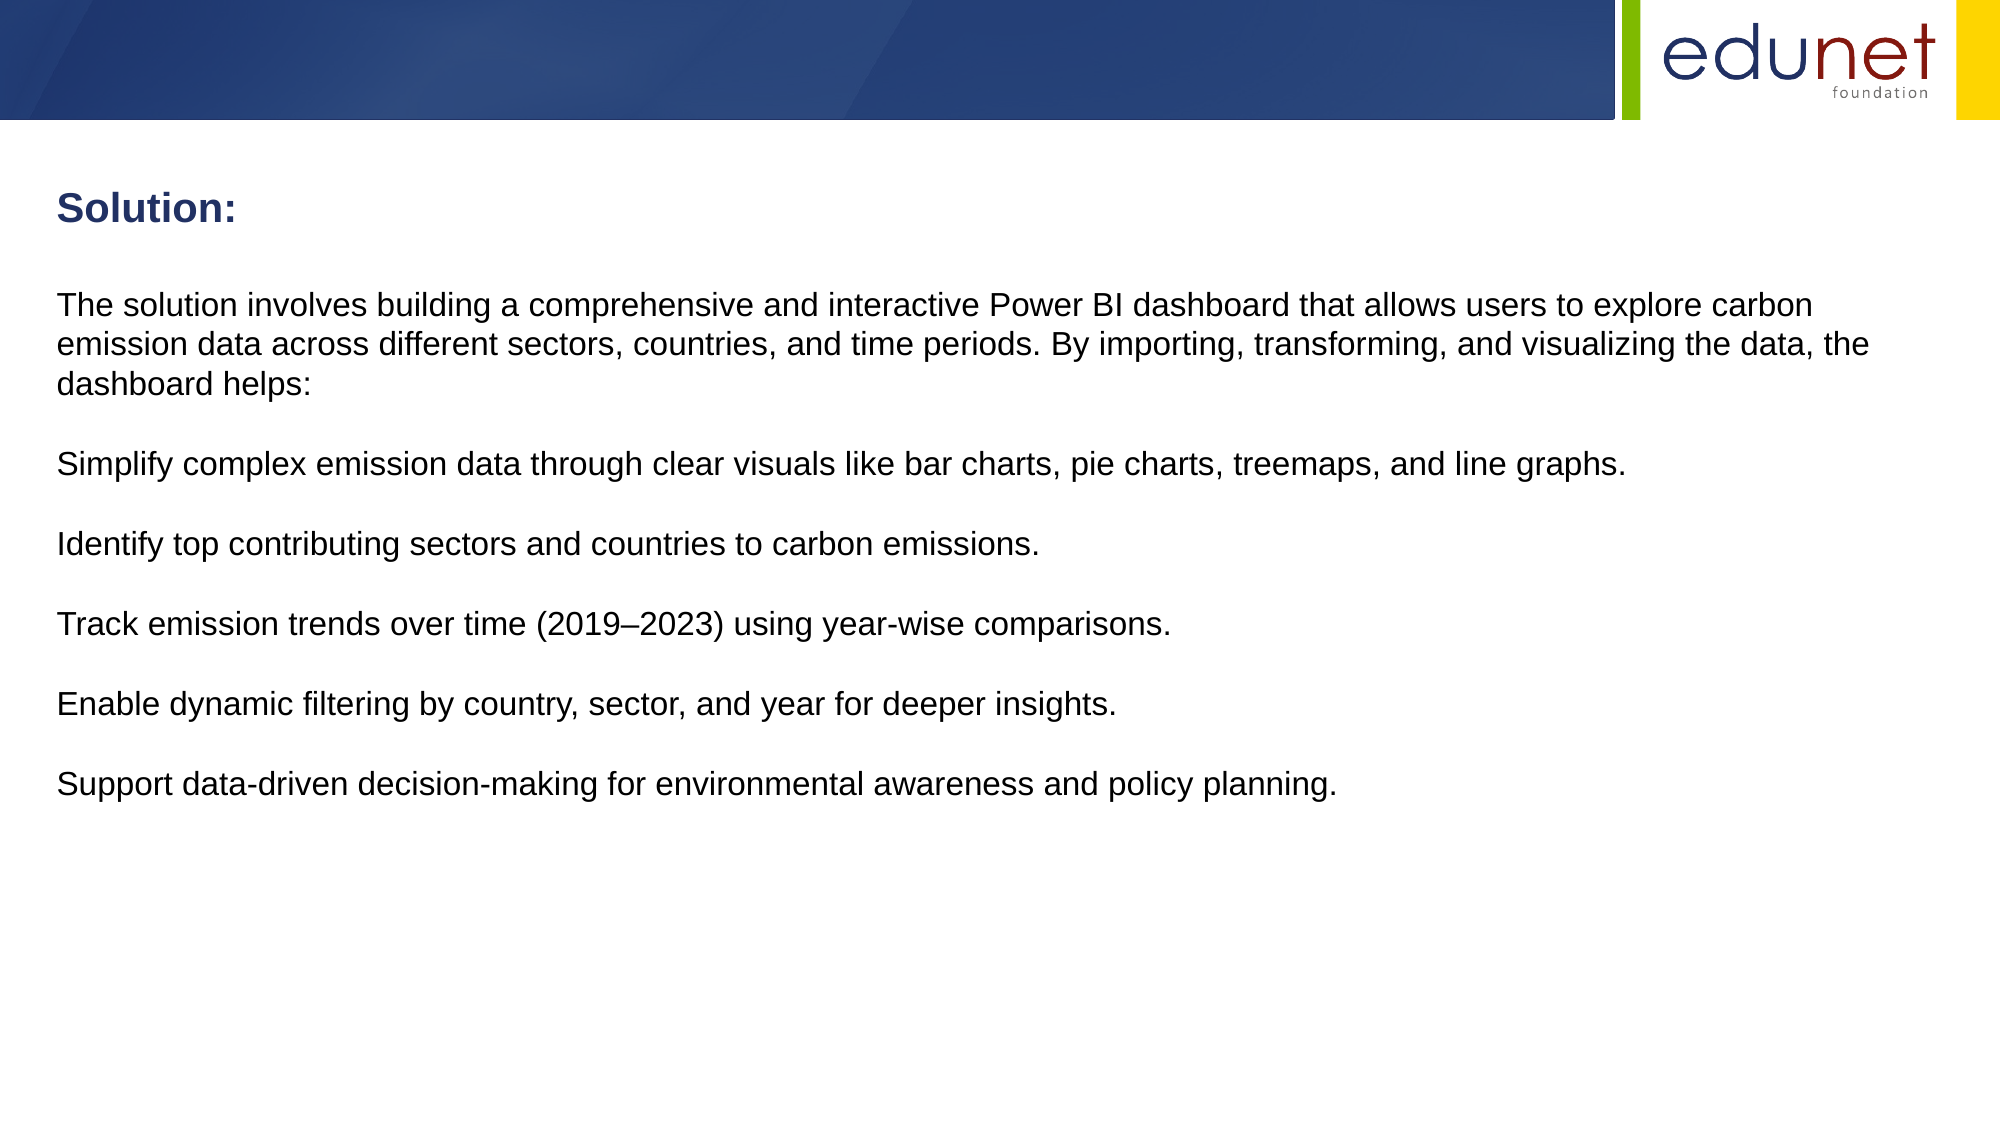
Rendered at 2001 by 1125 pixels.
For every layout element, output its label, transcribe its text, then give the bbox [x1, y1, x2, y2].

picture [1652, 12, 1948, 108]
text_box The solution involves building a comprehensive and interactive Power BI dashboard that allows users to explore carbon emission data across different sectors, countries, and time periods. By importing, transforming, and visualizing the data, the dashboard helps: Simplify complex emission data through clear visuals like bar charts, pie charts, treemaps, and line graphs. Identify top contributing sectors and countries to carbon emissions. Track emission trends over time (2019–2023) using year-wise comparisons. Enable dynamic filtering by country, sector, and year for deeper insights. Support data-driven decision-making for environmental awareness and policy planning. [41, 275, 1903, 995]
text_box Solution: [41, 172, 1043, 238]
